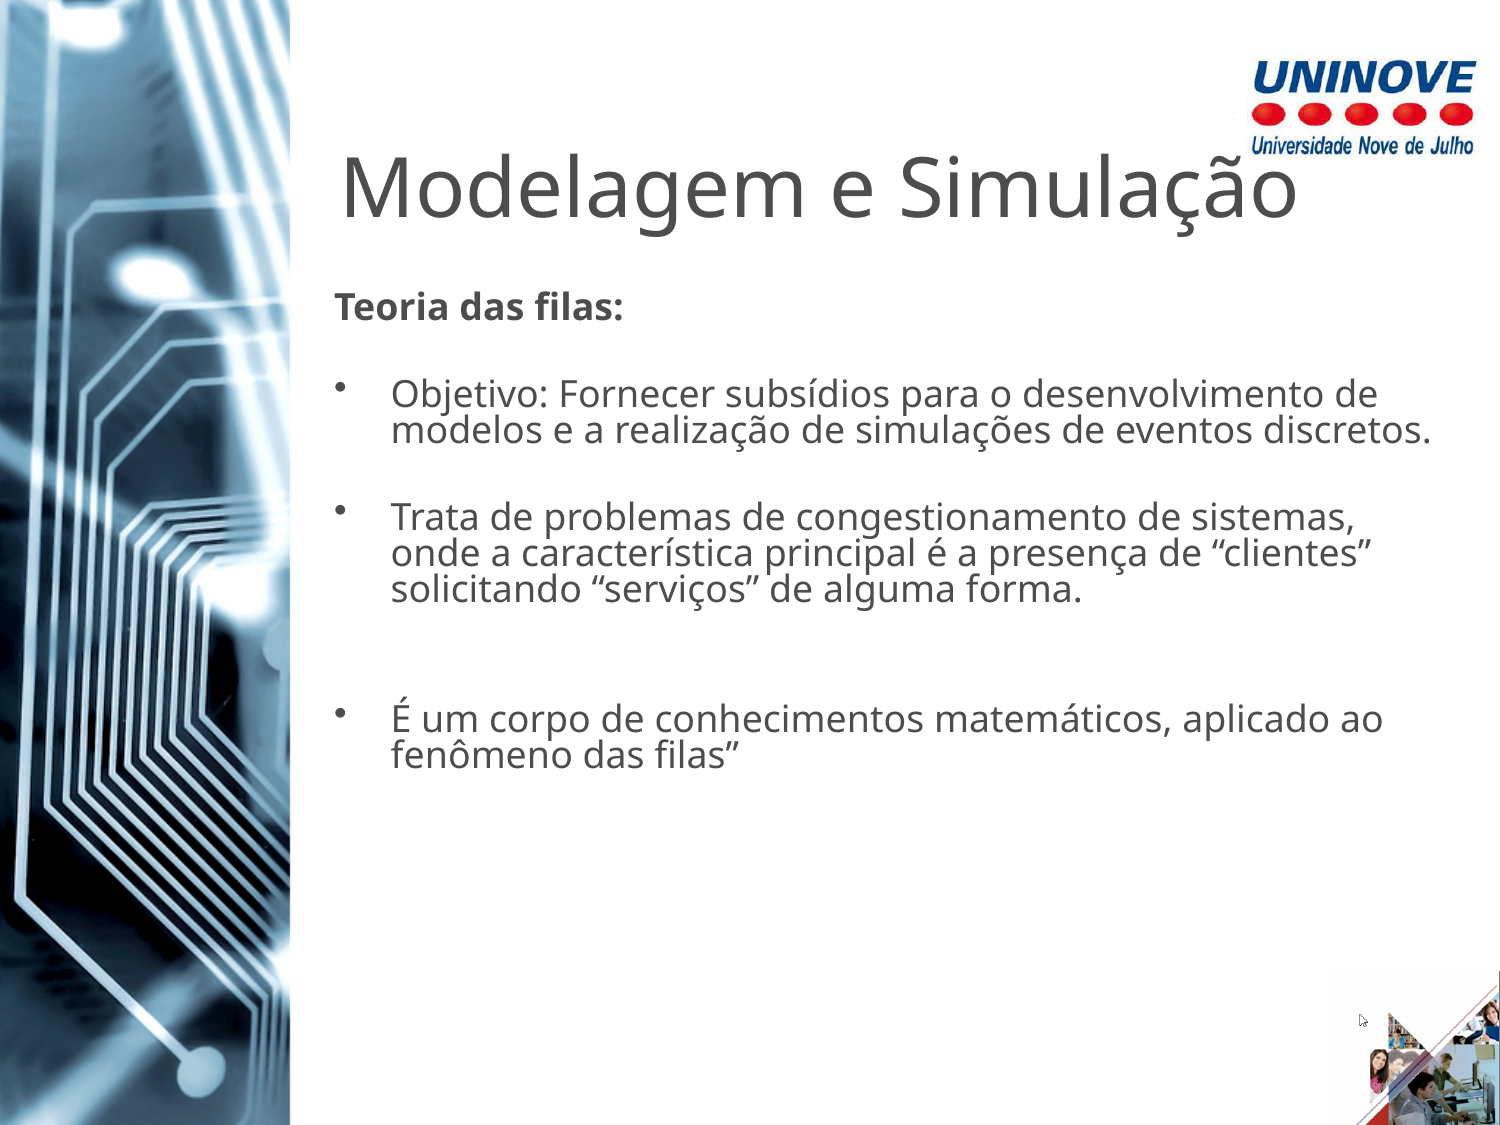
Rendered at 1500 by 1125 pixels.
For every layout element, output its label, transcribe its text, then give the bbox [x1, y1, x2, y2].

list Teoria das filas: Objetivo: Fornecer subsídios para o desenvolvimento de modelos e a realização de simulações de eventos discretos. Trata de problemas de congestionamento de sistemas, onde a característica principal é a presença de “clientes” solicitando “serviços” de alguma forma. É um corpo de conhecimentos matemáticos, aplicado ao fenômeno das filas” [319, 283, 1457, 984]
picture [0, 0, 1500, 1125]
title Modelagem e Simulação [324, 125, 1463, 243]
